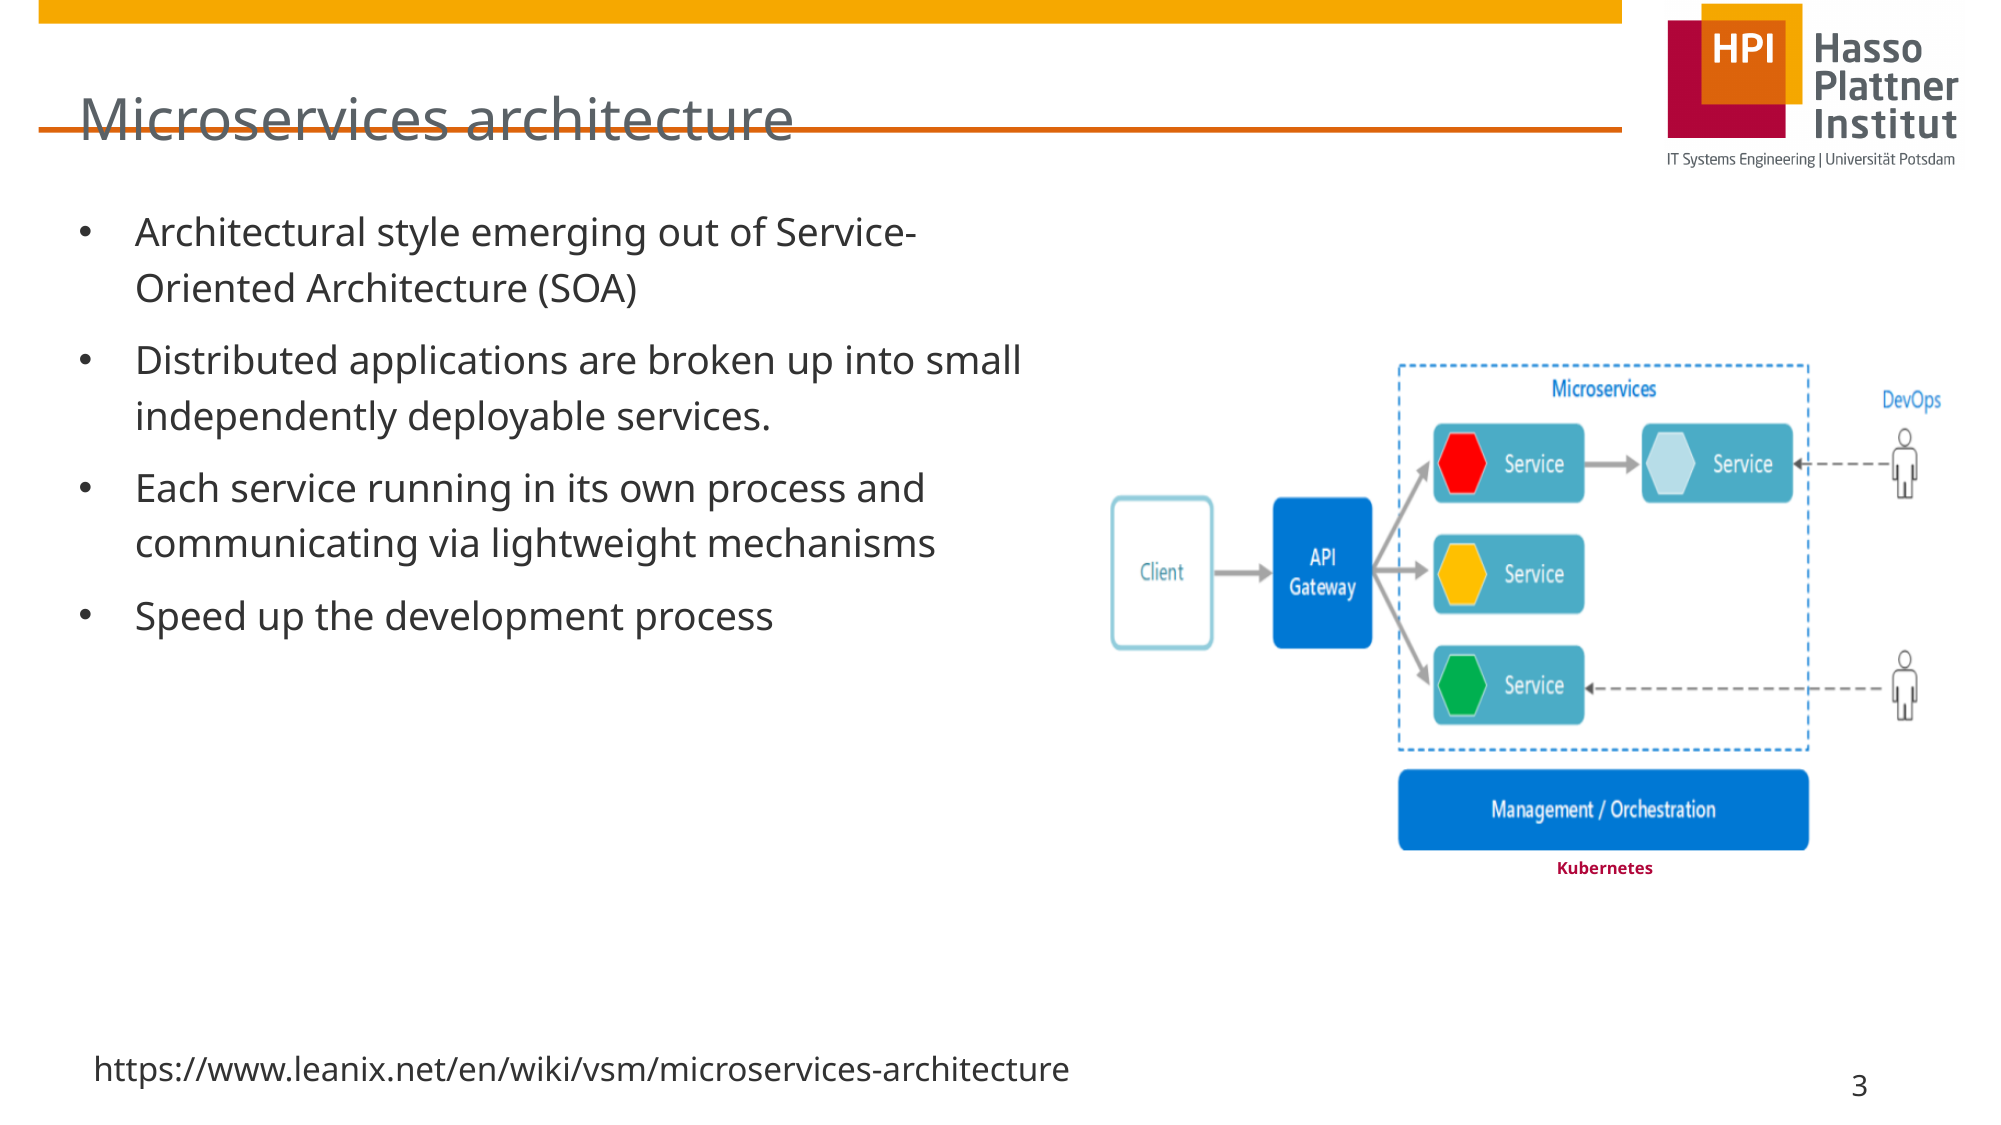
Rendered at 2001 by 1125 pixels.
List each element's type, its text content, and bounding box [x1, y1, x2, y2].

title Microservices architecture [78, 23, 1583, 140]
picture [1664, 0, 1965, 170]
picture [1083, 324, 2000, 891]
text_box https://www.leanix.net/en/wiki/vsm/microservices-architecture [78, 1040, 1350, 1096]
slide_number 3 [1834, 1064, 1961, 1107]
list Architectural style emerging out of Service-Oriented Architecture (SOA) Distributed applications are broken up into small independently deployable services. Each service running in its own process and communicating via lightweight mechanisms Speed up the development process [78, 199, 1068, 641]
